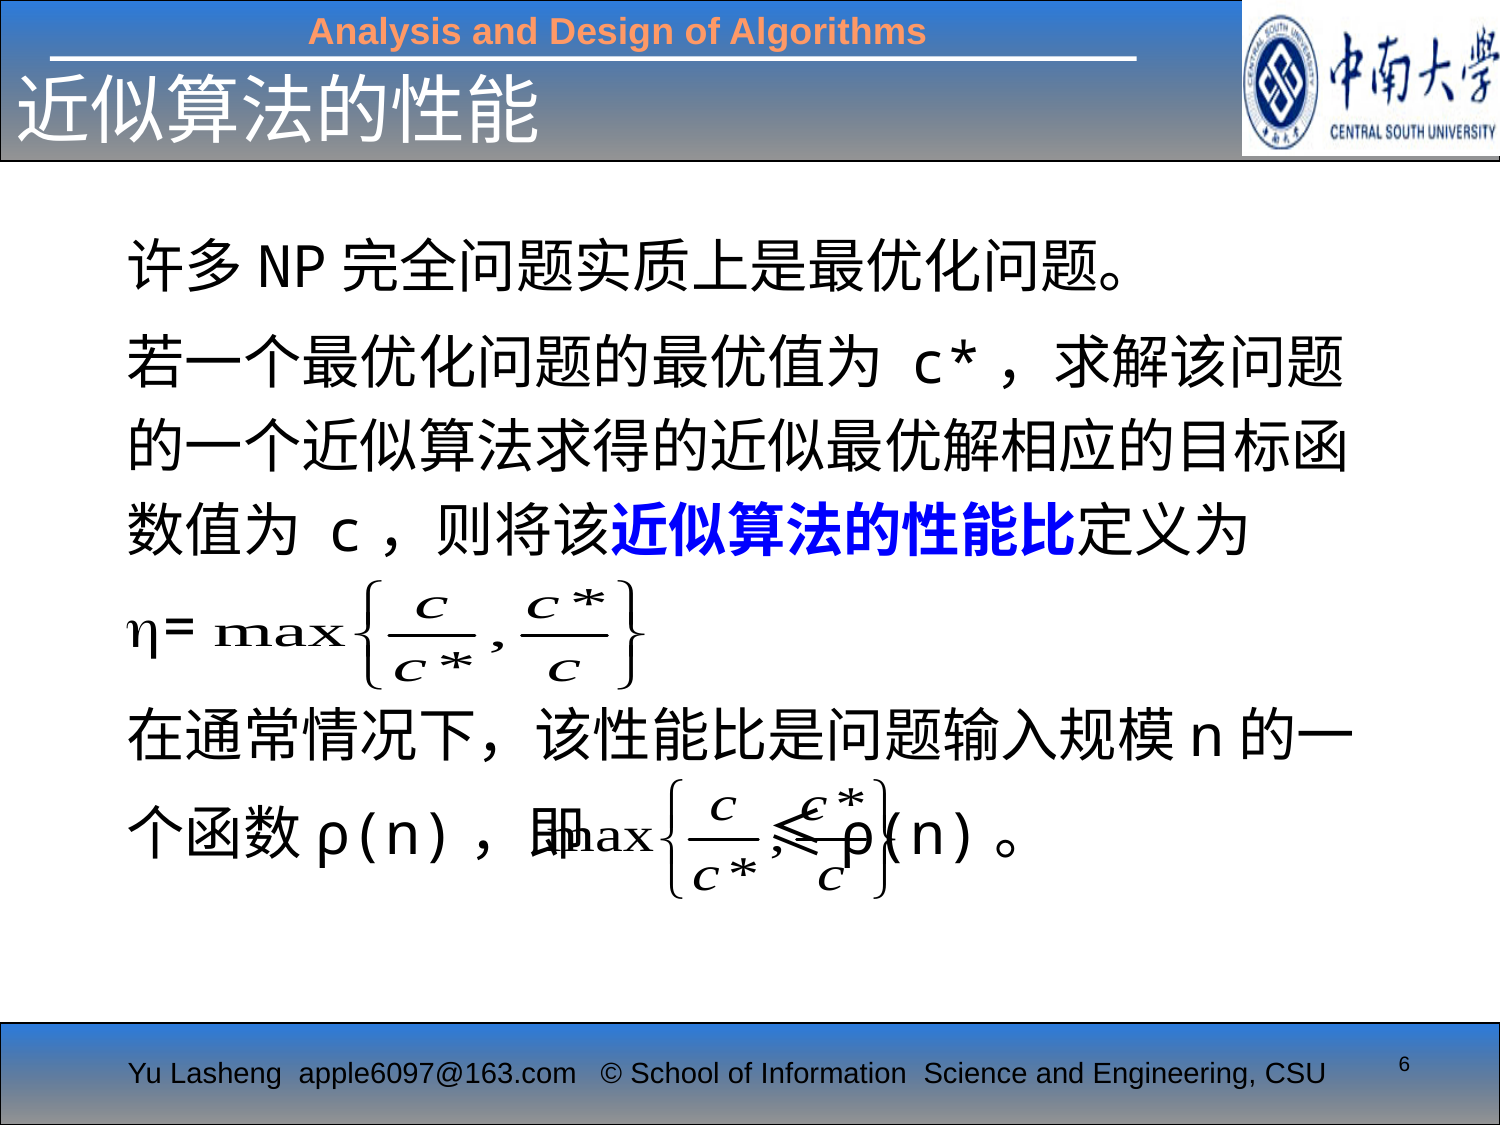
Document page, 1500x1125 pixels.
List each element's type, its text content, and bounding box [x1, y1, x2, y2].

picture [1242, 0, 1500, 156]
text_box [111, 207, 1415, 909]
slide_number 6 [1293, 1042, 1426, 1118]
title 近似算法的性能 [0, 54, 1340, 161]
